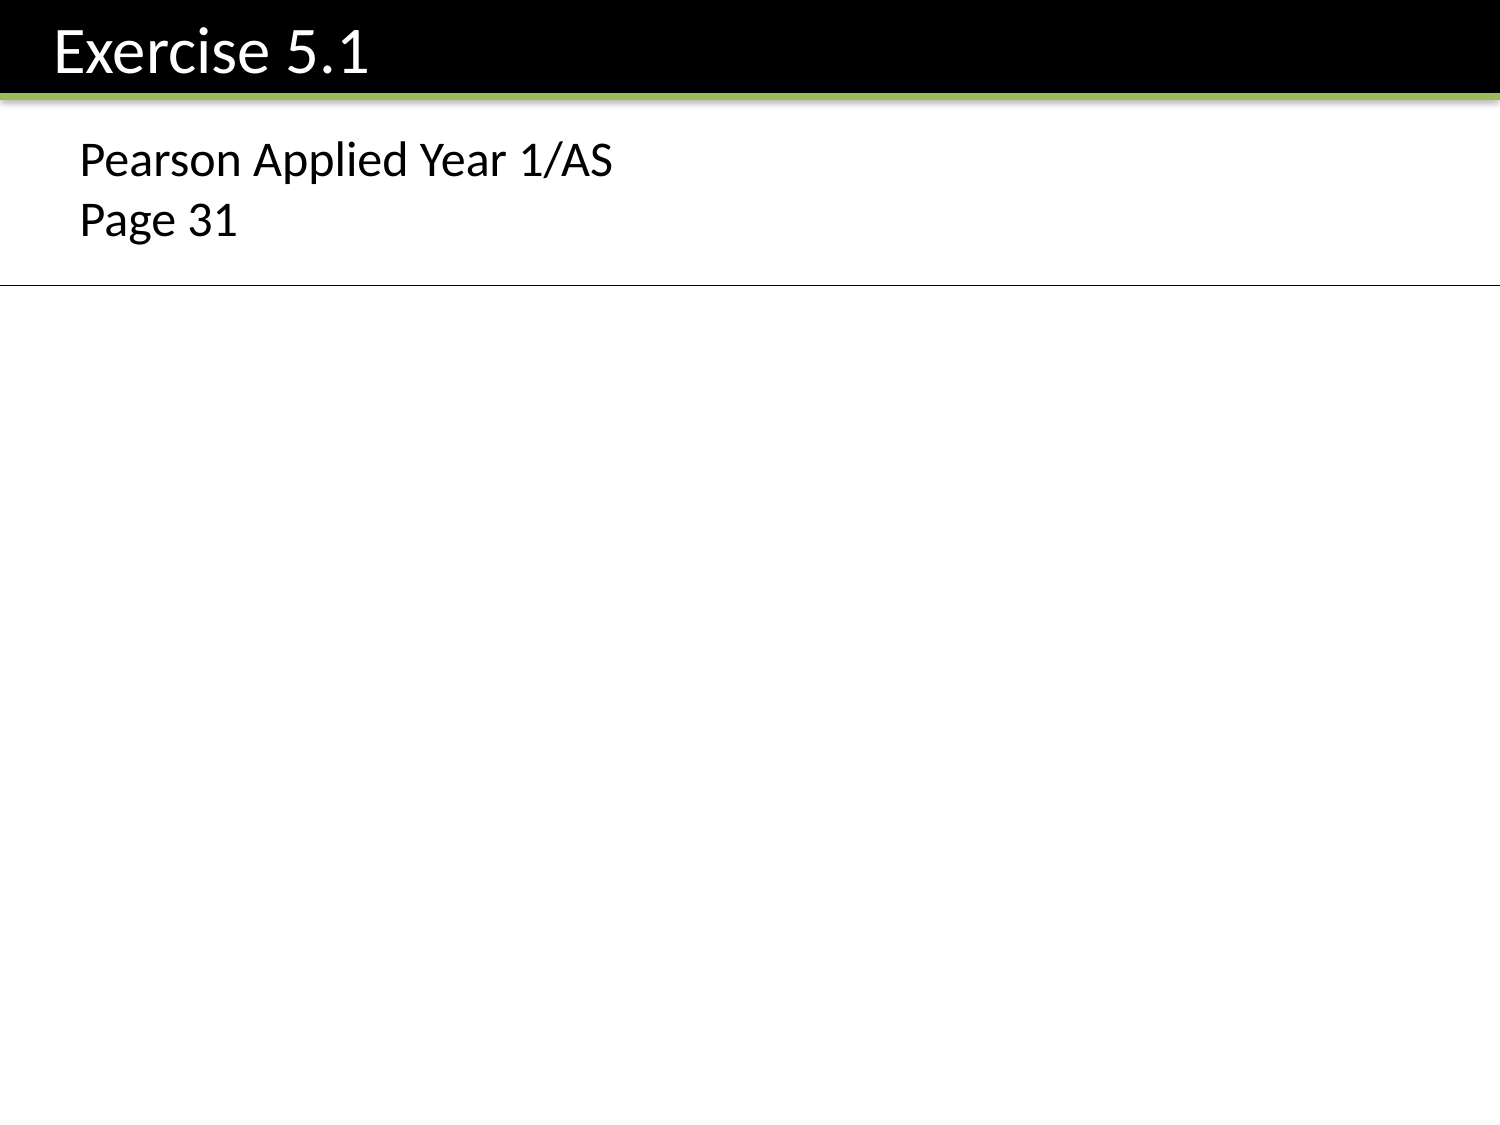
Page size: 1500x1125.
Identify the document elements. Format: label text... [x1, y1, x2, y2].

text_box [0, 0, 1500, 99]
text_box Pearson Applied Year 1/AS Page 31 [64, 118, 1365, 254]
